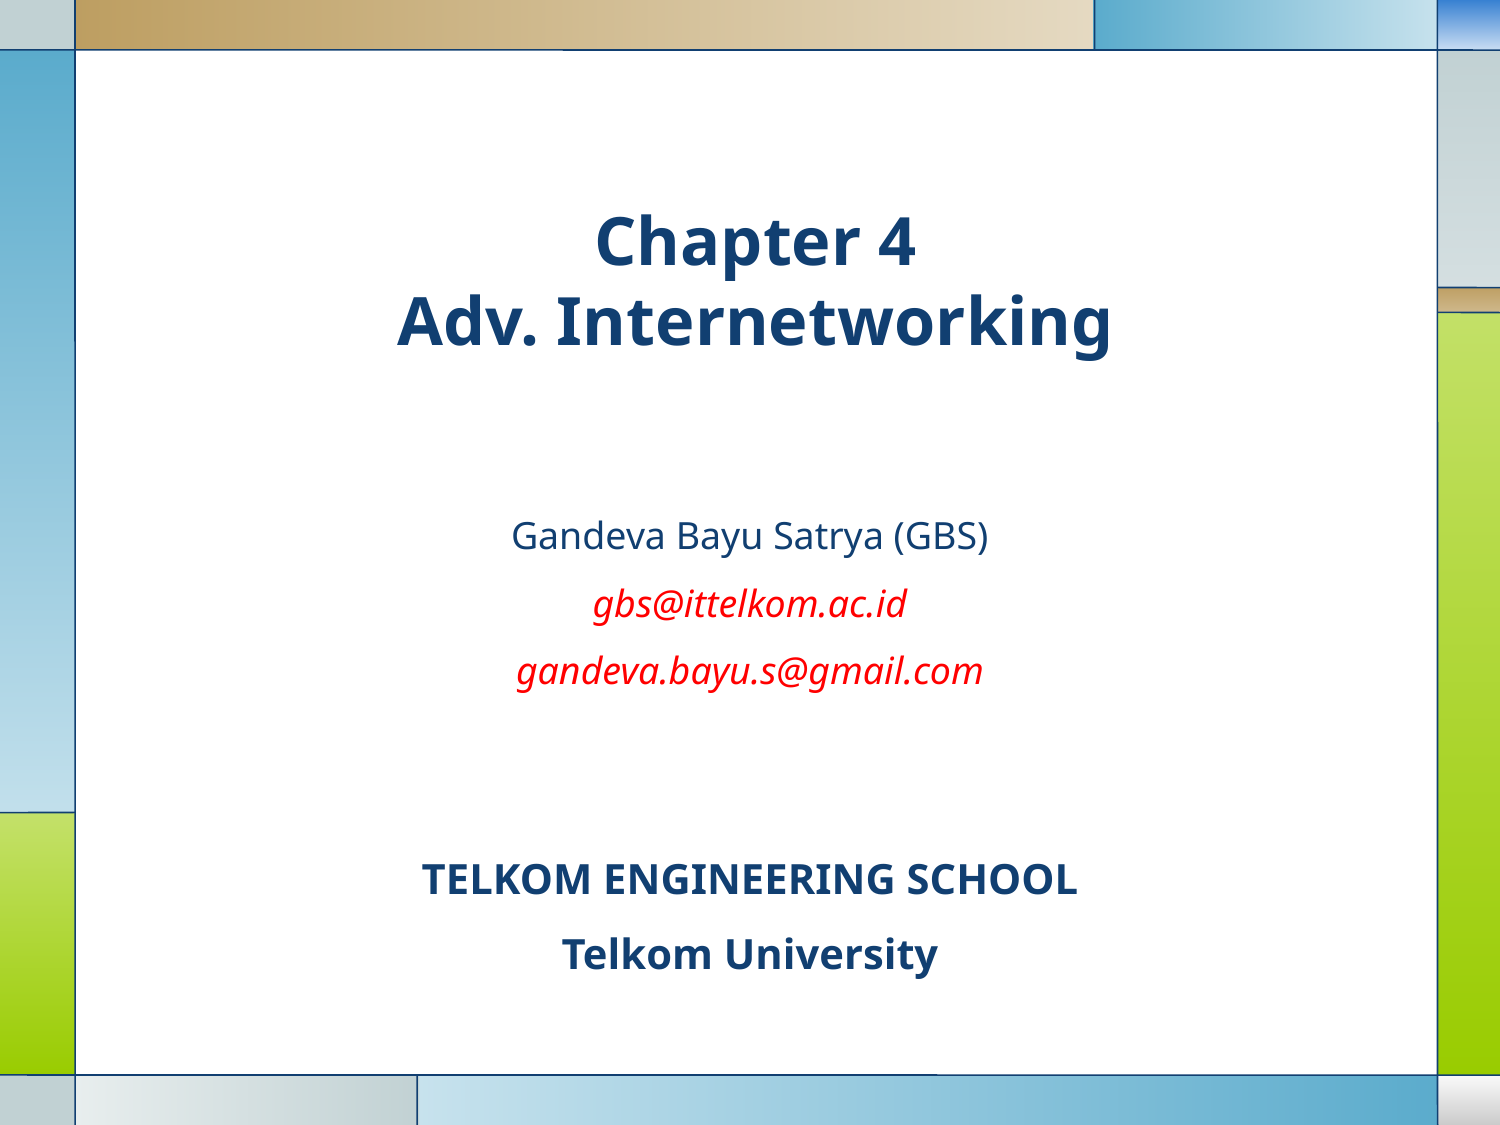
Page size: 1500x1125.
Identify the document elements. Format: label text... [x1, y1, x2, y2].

text_box Gandeva Bayu Satrya (GBS) gbs@ittelkom.ac.id gandeva.bayu.s@gmail.com TELKOM ENGINEERING SCHOOL Telkom University [115, 454, 1385, 1013]
title Chapter 4 Adv. Internetworking [81, 101, 1430, 457]
